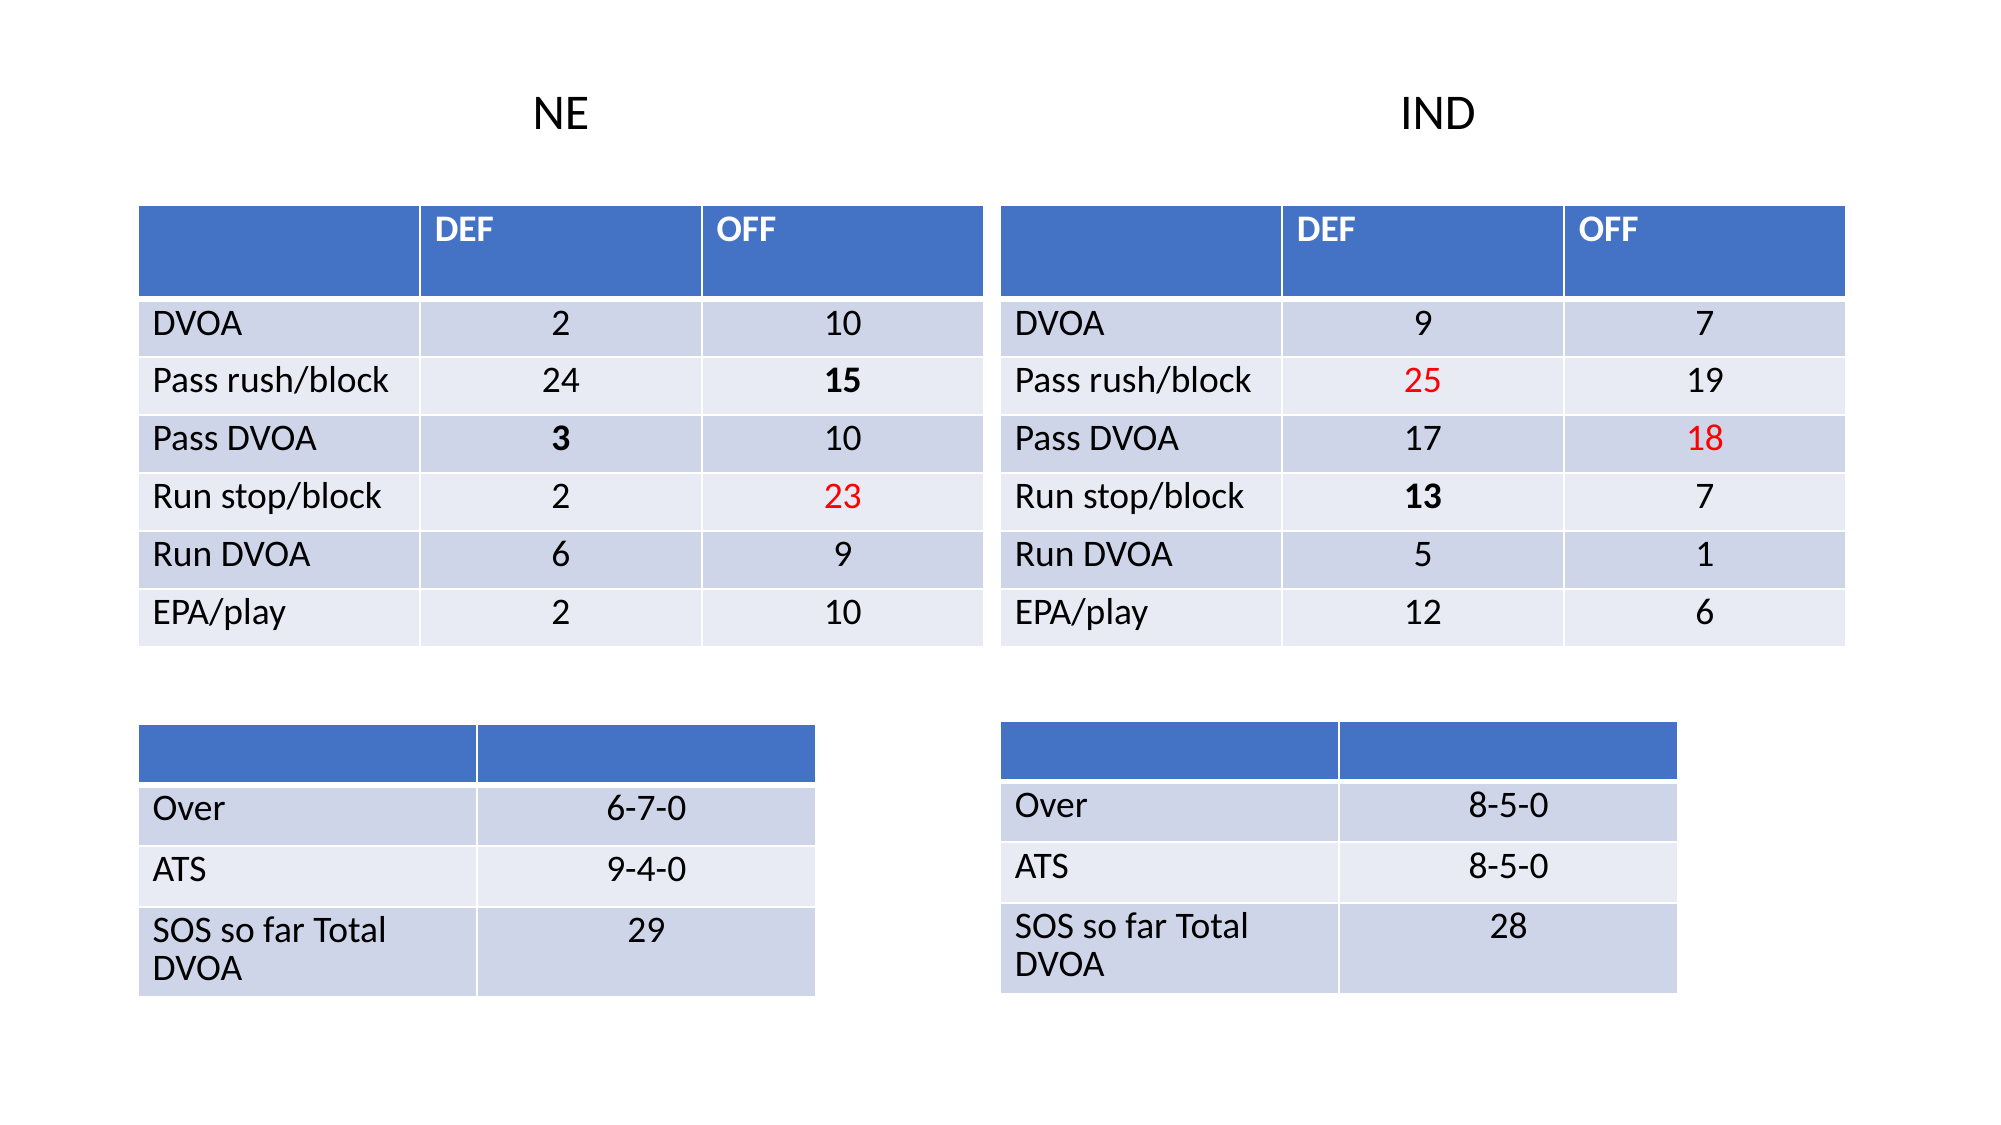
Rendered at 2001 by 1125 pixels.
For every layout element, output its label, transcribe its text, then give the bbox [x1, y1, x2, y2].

list NE [137, 12, 984, 148]
table_cell Over [1001, 784, 1338, 841]
table_cell Over [139, 788, 476, 845]
table_header [1340, 722, 1677, 779]
table_cell 7 [1565, 474, 1845, 530]
table_cell Run stop/block [1001, 474, 1281, 530]
table_cell Pass rush/block [1001, 358, 1281, 414]
table_cell 3 [421, 416, 701, 472]
table_cell 9-4-0 [478, 847, 815, 906]
table_cell Pass rush/block [139, 358, 419, 414]
table_cell Pass DVOA [1001, 416, 1281, 472]
table_header [478, 725, 815, 782]
table_cell 23 [703, 474, 983, 530]
table_header OFF [703, 206, 983, 296]
table_cell 29 [478, 908, 815, 996]
table_cell Run DVOA [1001, 532, 1281, 588]
table_header OFF [1565, 206, 1845, 296]
list IND [1012, 12, 1863, 148]
table_cell EPA/play [139, 590, 419, 646]
table_cell 13 [1283, 474, 1563, 530]
table_cell SOS so far Total DVOA [1001, 904, 1338, 993]
table_cell 6-7-0 [478, 788, 815, 845]
table_cell 17 [1283, 416, 1563, 472]
table_header [1001, 206, 1281, 296]
table_cell 2 [421, 302, 701, 356]
table_cell 25 [1283, 358, 1563, 414]
table_cell EPA/play [1001, 590, 1281, 646]
table_header DEF [421, 206, 701, 296]
table_cell SOS so far Total DVOA [139, 908, 476, 996]
table_cell 28 [1340, 904, 1677, 993]
table_cell 24 [421, 358, 701, 414]
table_cell ATS [139, 847, 476, 906]
table_cell 7 [1565, 302, 1845, 356]
table_cell 10 [703, 416, 983, 472]
table_header DEF [1283, 206, 1563, 296]
table_cell 6 [1565, 590, 1845, 646]
table_cell 8-5-0 [1340, 843, 1677, 902]
table_cell 1 [1565, 532, 1845, 588]
table_cell 12 [1283, 590, 1563, 646]
table_cell 10 [703, 590, 983, 646]
table_cell 9 [1283, 302, 1563, 356]
table_header [1001, 722, 1338, 779]
table_header [139, 725, 476, 782]
table_cell Pass DVOA [139, 416, 419, 472]
table_cell Run stop/block [139, 474, 419, 530]
table_cell 10 [703, 302, 983, 356]
table_cell 2 [421, 474, 701, 530]
table_cell 15 [703, 358, 983, 414]
table_cell 5 [1283, 532, 1563, 588]
table_cell 19 [1565, 358, 1845, 414]
table_cell 9 [703, 532, 983, 588]
table_cell DVOA [1001, 302, 1281, 356]
table_cell 6 [421, 532, 701, 588]
table_cell DVOA [139, 302, 419, 356]
table_cell 8-5-0 [1340, 784, 1677, 841]
table_cell Run DVOA [139, 532, 419, 588]
table_cell ATS [1001, 843, 1338, 902]
table_cell 2 [421, 590, 701, 646]
table_header [139, 206, 419, 296]
table_cell 18 [1565, 416, 1845, 472]
